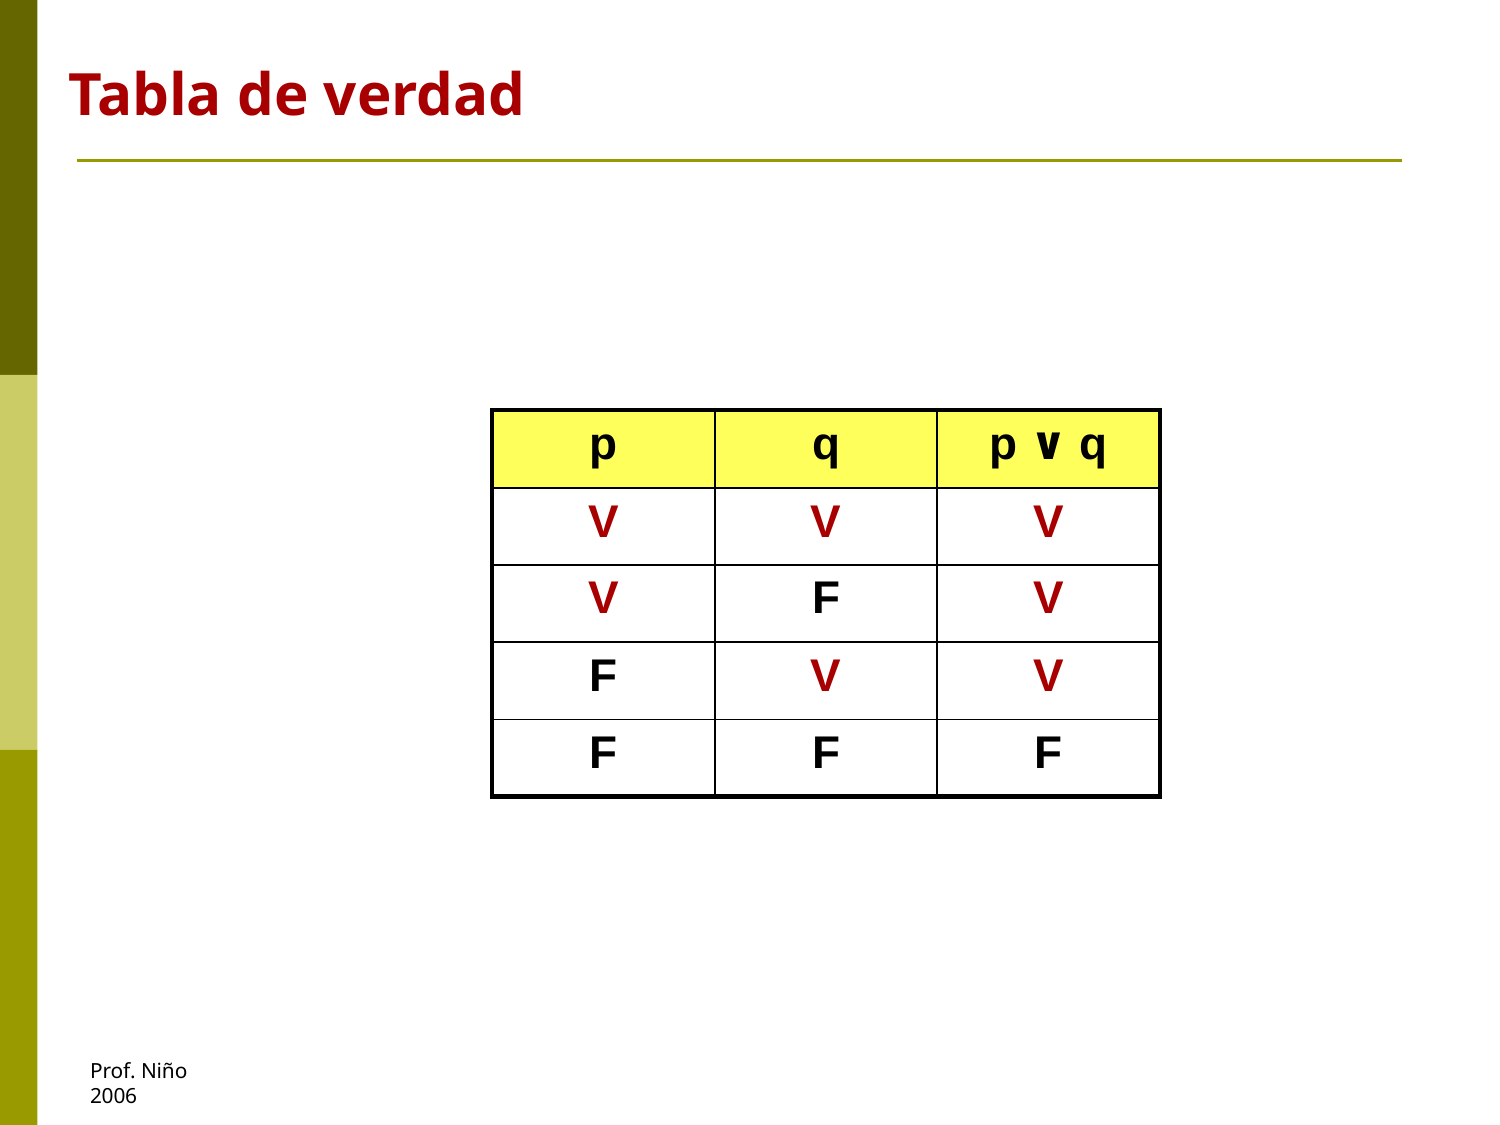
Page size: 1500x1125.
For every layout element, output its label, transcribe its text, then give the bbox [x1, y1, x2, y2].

text_box Prof. Niño 2006 [75, 1024, 425, 1100]
table_cell V [938, 489, 1158, 564]
table_cell V [716, 643, 936, 719]
table_header p ∨ q [938, 412, 1158, 487]
table_cell F [716, 720, 936, 794]
table_cell F [938, 720, 1158, 794]
table_cell V [938, 566, 1158, 641]
table_cell F [494, 643, 714, 719]
text_box Tabla de verdad [53, 54, 1354, 130]
table_cell F [716, 566, 936, 641]
table_header q [716, 412, 936, 487]
table_header p [494, 412, 714, 487]
table_cell V [938, 643, 1158, 719]
table_cell V [494, 566, 714, 641]
table_cell V [716, 489, 936, 564]
table_cell V [494, 489, 714, 564]
table_cell F [494, 720, 714, 794]
